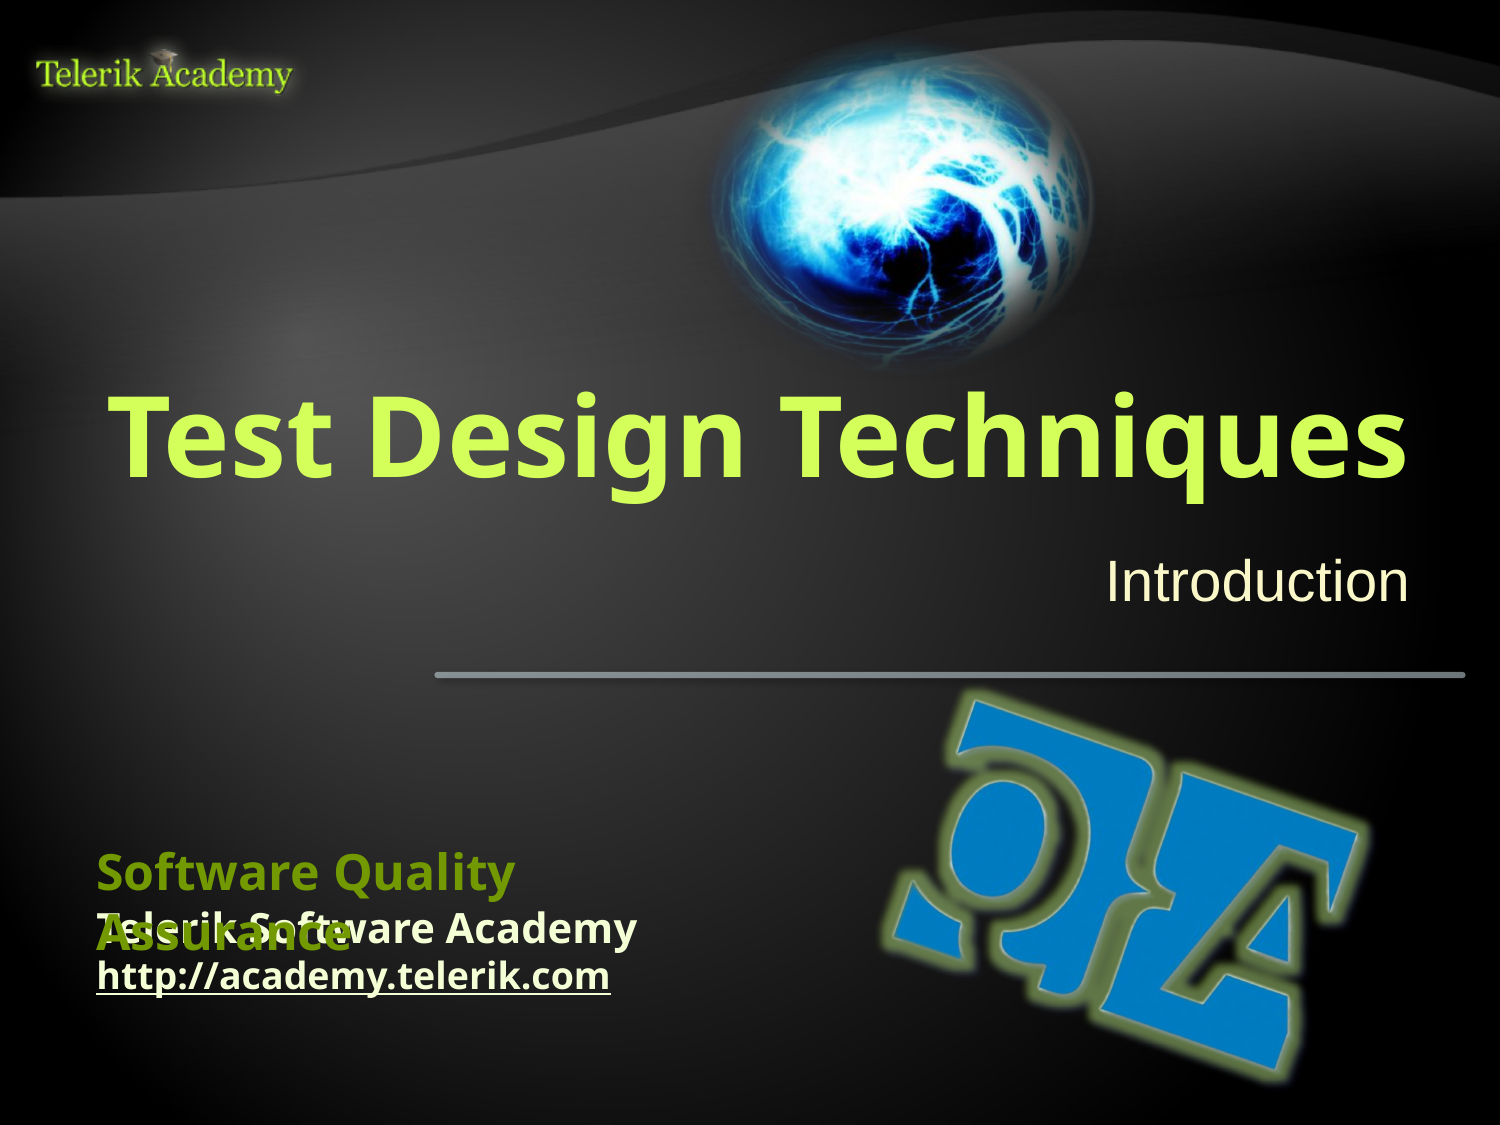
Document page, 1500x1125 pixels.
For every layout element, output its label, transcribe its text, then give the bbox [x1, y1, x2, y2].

picture [0, 0, 1500, 1125]
text_box http://academy.telerik.com [81, 969, 737, 1011]
subtitle Introduction [75, 531, 1425, 625]
title Test Design Techniques [75, 362, 1425, 500]
text_box Software Quality Assurance [81, 833, 737, 969]
